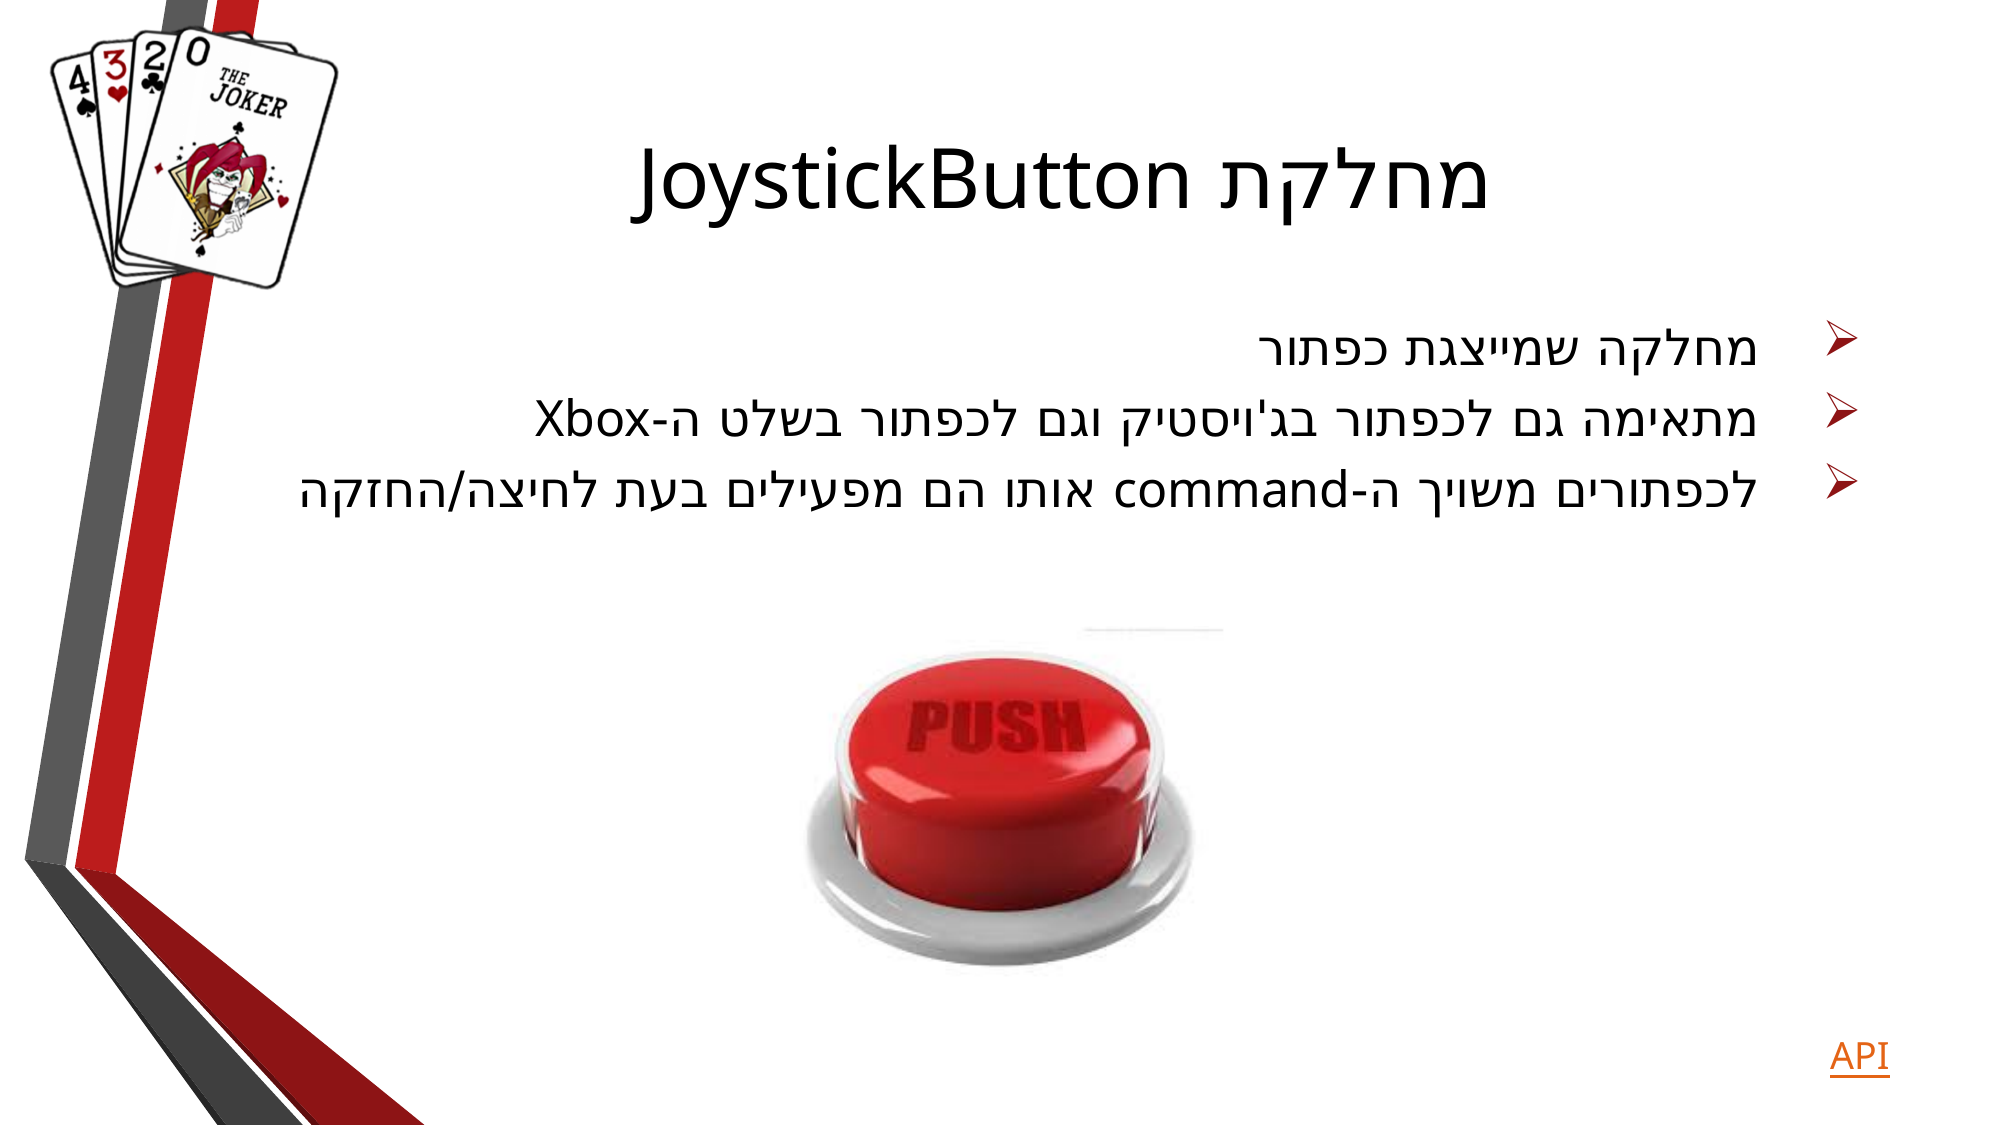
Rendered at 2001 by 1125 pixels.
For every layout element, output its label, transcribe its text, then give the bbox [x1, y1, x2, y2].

picture [23, 0, 344, 306]
picture [771, 626, 1229, 993]
text_box API [1801, 1024, 1905, 1089]
list מחלקה שמייצגת כפתור מתאימה גם לכפתור בג'ויסטיק וגם לכפתור בשלט ה-Xbox לכפתורים משויך ה-command אותו הם מפעילים בעת לחיצה/החזקה [243, 66, 1887, 767]
